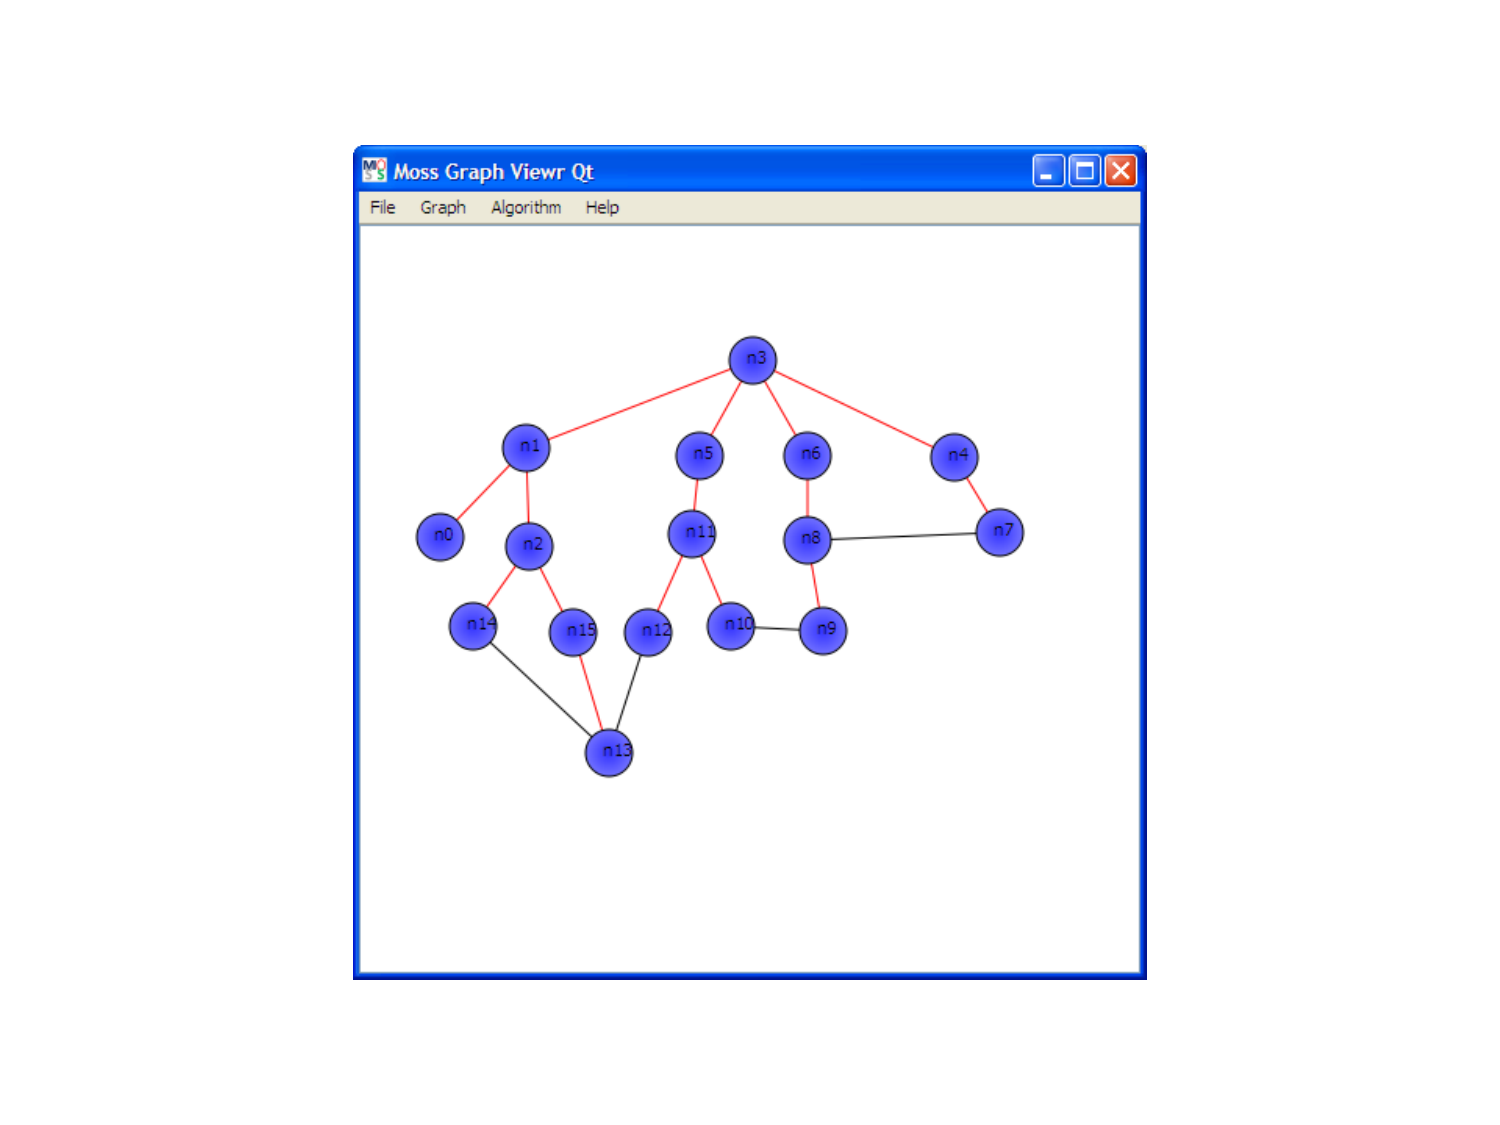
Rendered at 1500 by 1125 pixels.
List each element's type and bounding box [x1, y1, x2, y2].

picture [352, 145, 1148, 980]
